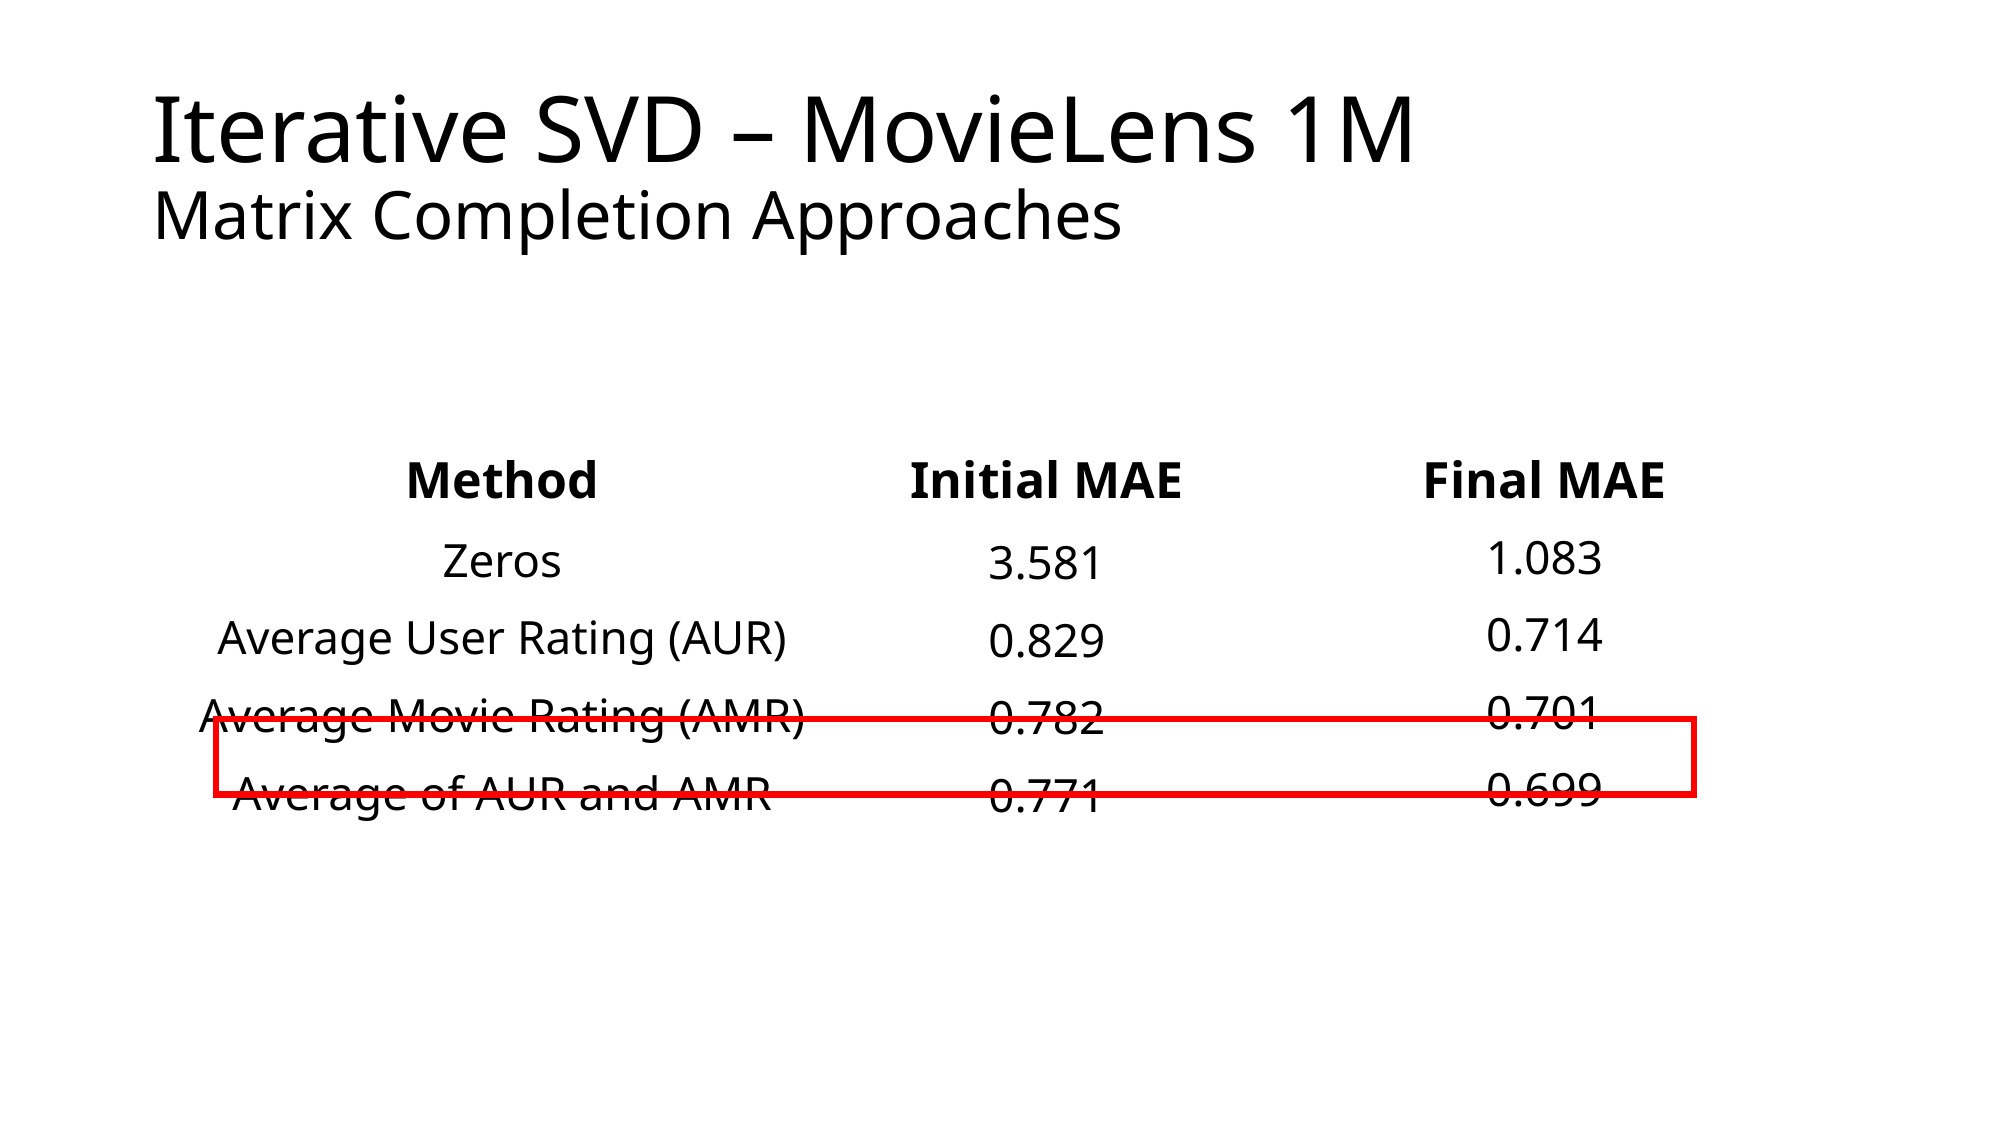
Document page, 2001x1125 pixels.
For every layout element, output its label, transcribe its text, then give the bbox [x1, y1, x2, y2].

table_header Method [183, 437, 822, 521]
table_cell Average of AUR and AMR [183, 753, 822, 831]
table_cell 0.771 [822, 796, 1272, 831]
table_cell 0.701 [1272, 676, 1817, 753]
table_cell 3.581 [822, 521, 1272, 598]
table_cell Average User Rating (AUR) [183, 598, 822, 676]
table_cell 0.714 [1272, 598, 1817, 676]
table_header Final MAE [1272, 437, 1817, 521]
table_cell 1.083 [1272, 521, 1817, 598]
table_cell 0.782 [822, 676, 1272, 718]
table_cell 0.829 [822, 598, 1272, 676]
table_header Initial MAE [822, 437, 1272, 521]
table_cell 0.699 [1272, 753, 1817, 831]
table_cell Average Movie Rating (AMR) [183, 676, 822, 753]
table_cell Zeros [183, 521, 822, 598]
text_box [215, 718, 1695, 796]
title Iterative SVD – MovieLens 1M Matrix Completion Approaches [137, 59, 1863, 278]
